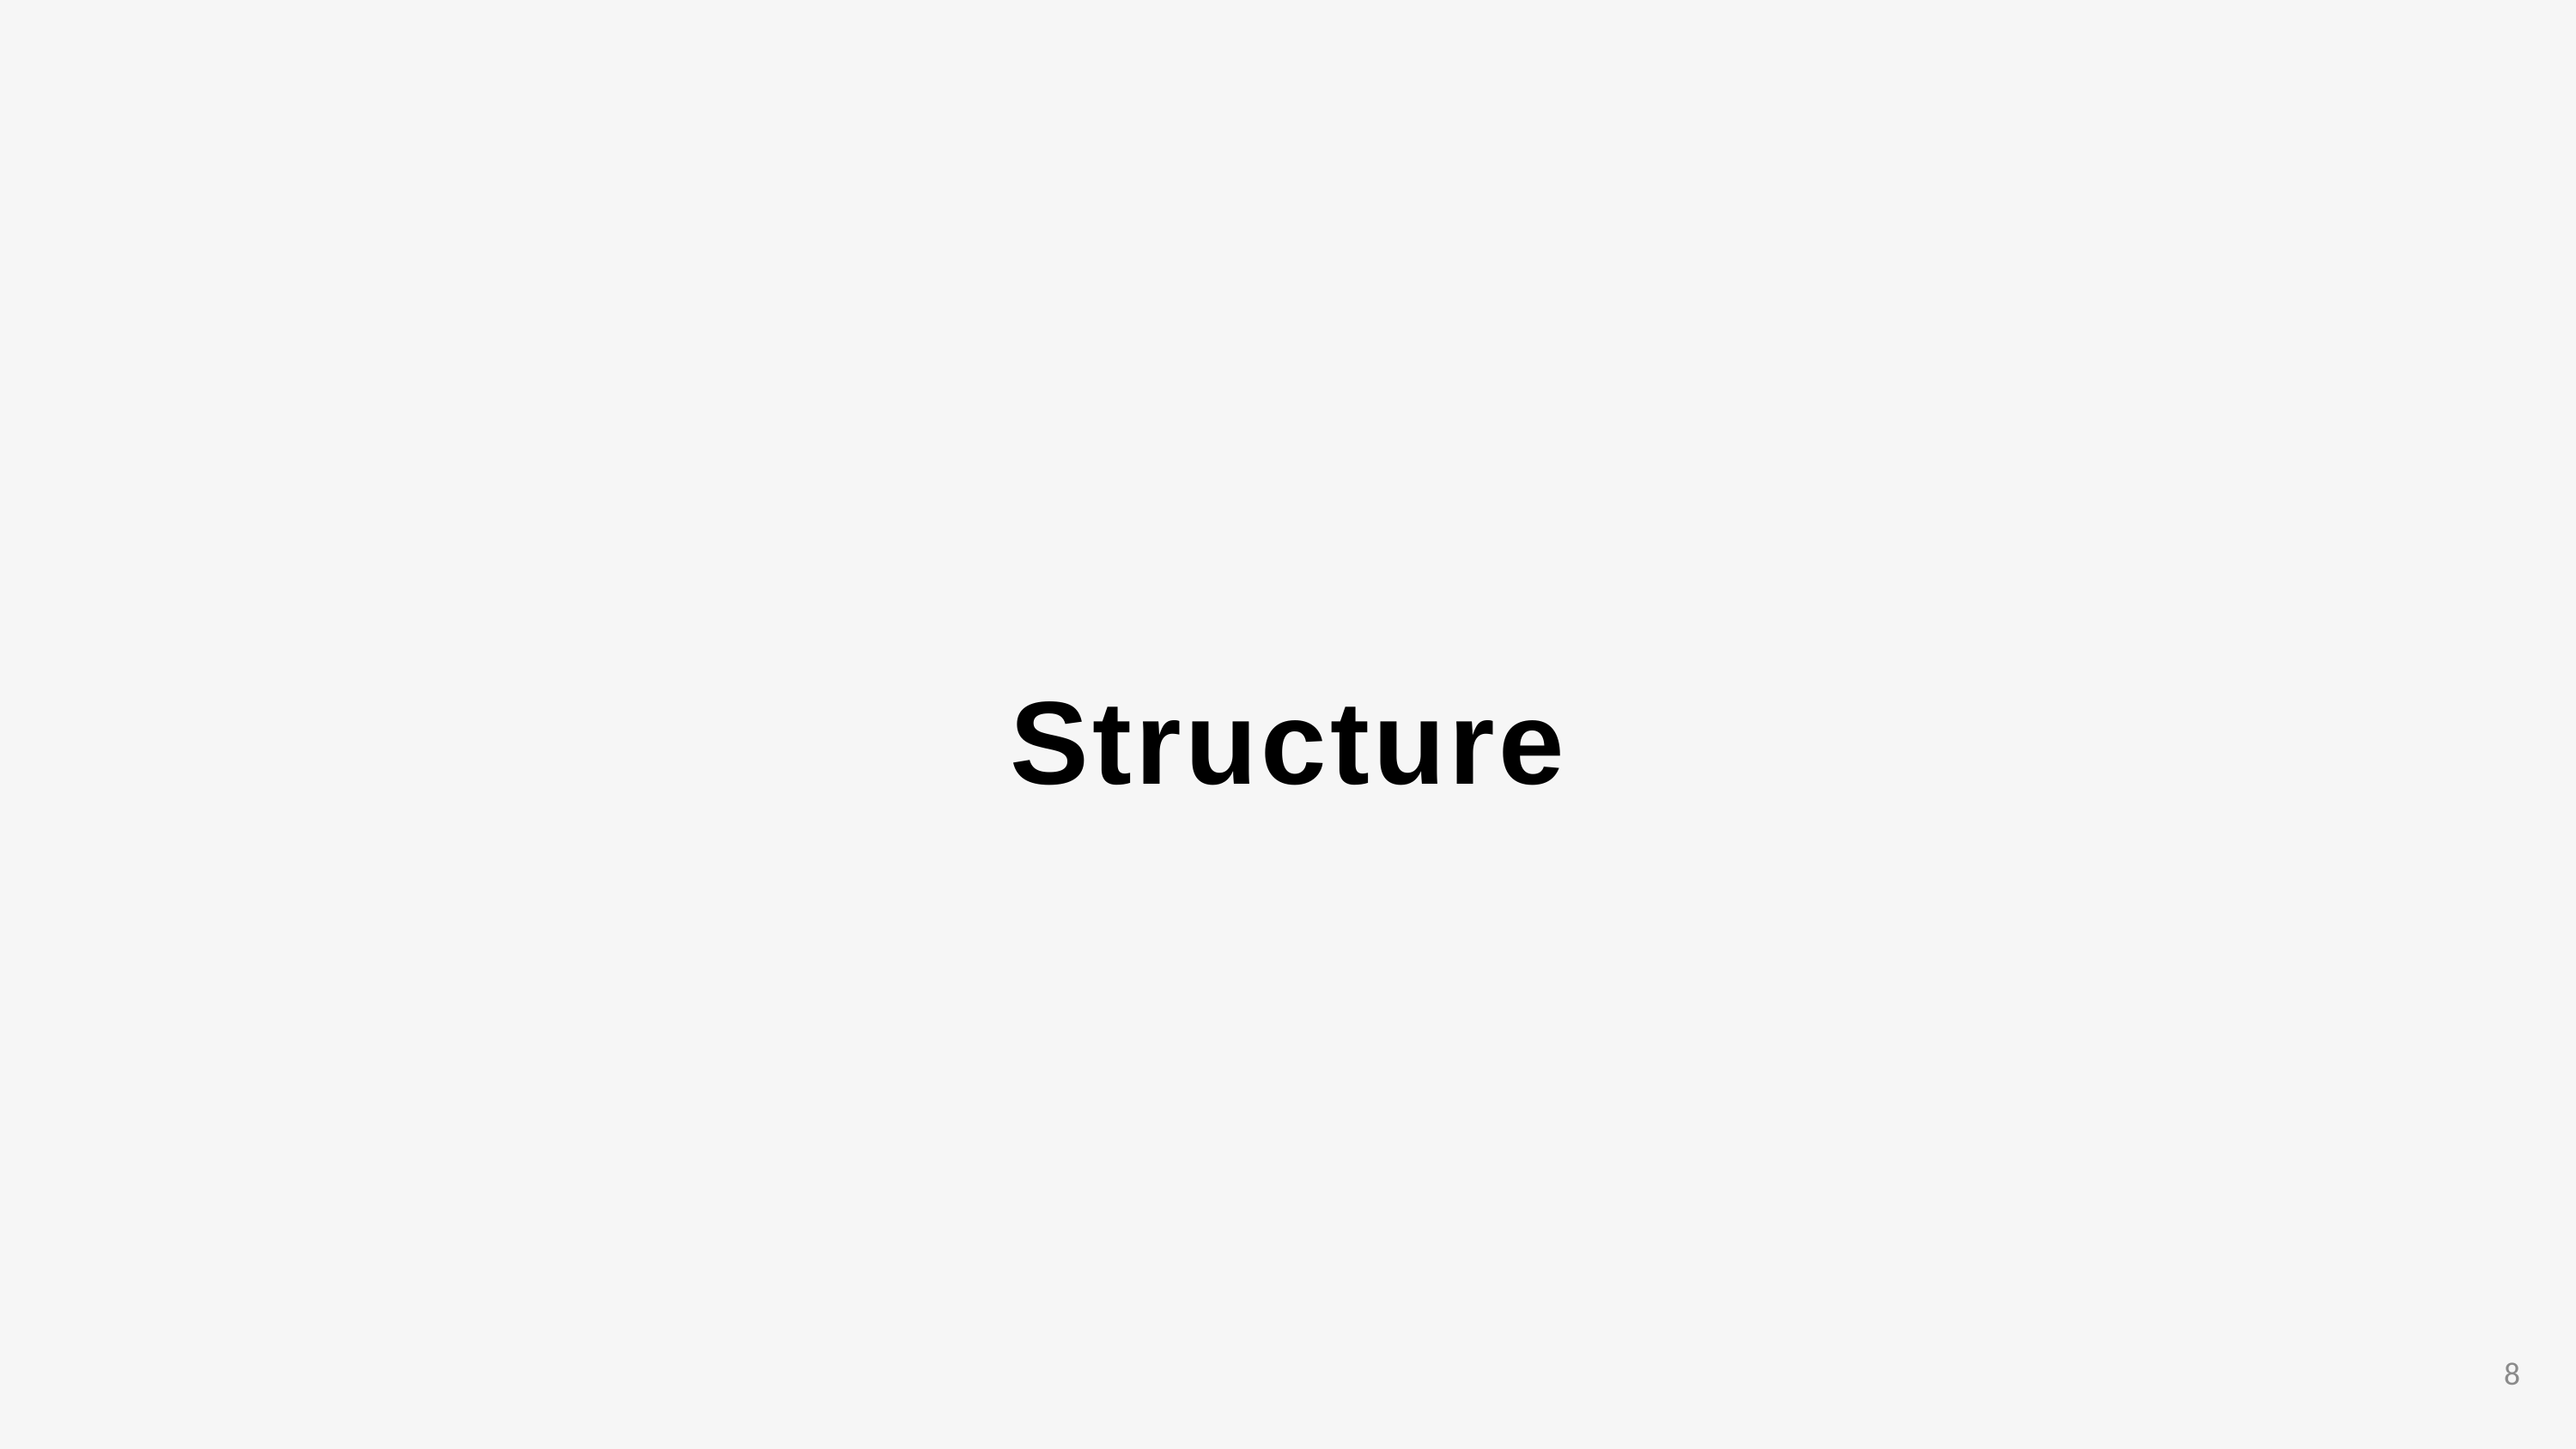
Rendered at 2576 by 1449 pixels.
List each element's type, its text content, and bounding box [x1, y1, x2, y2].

slide_number 8 [2200, 1336, 2533, 1410]
text_box Structure [359, 652, 2217, 808]
